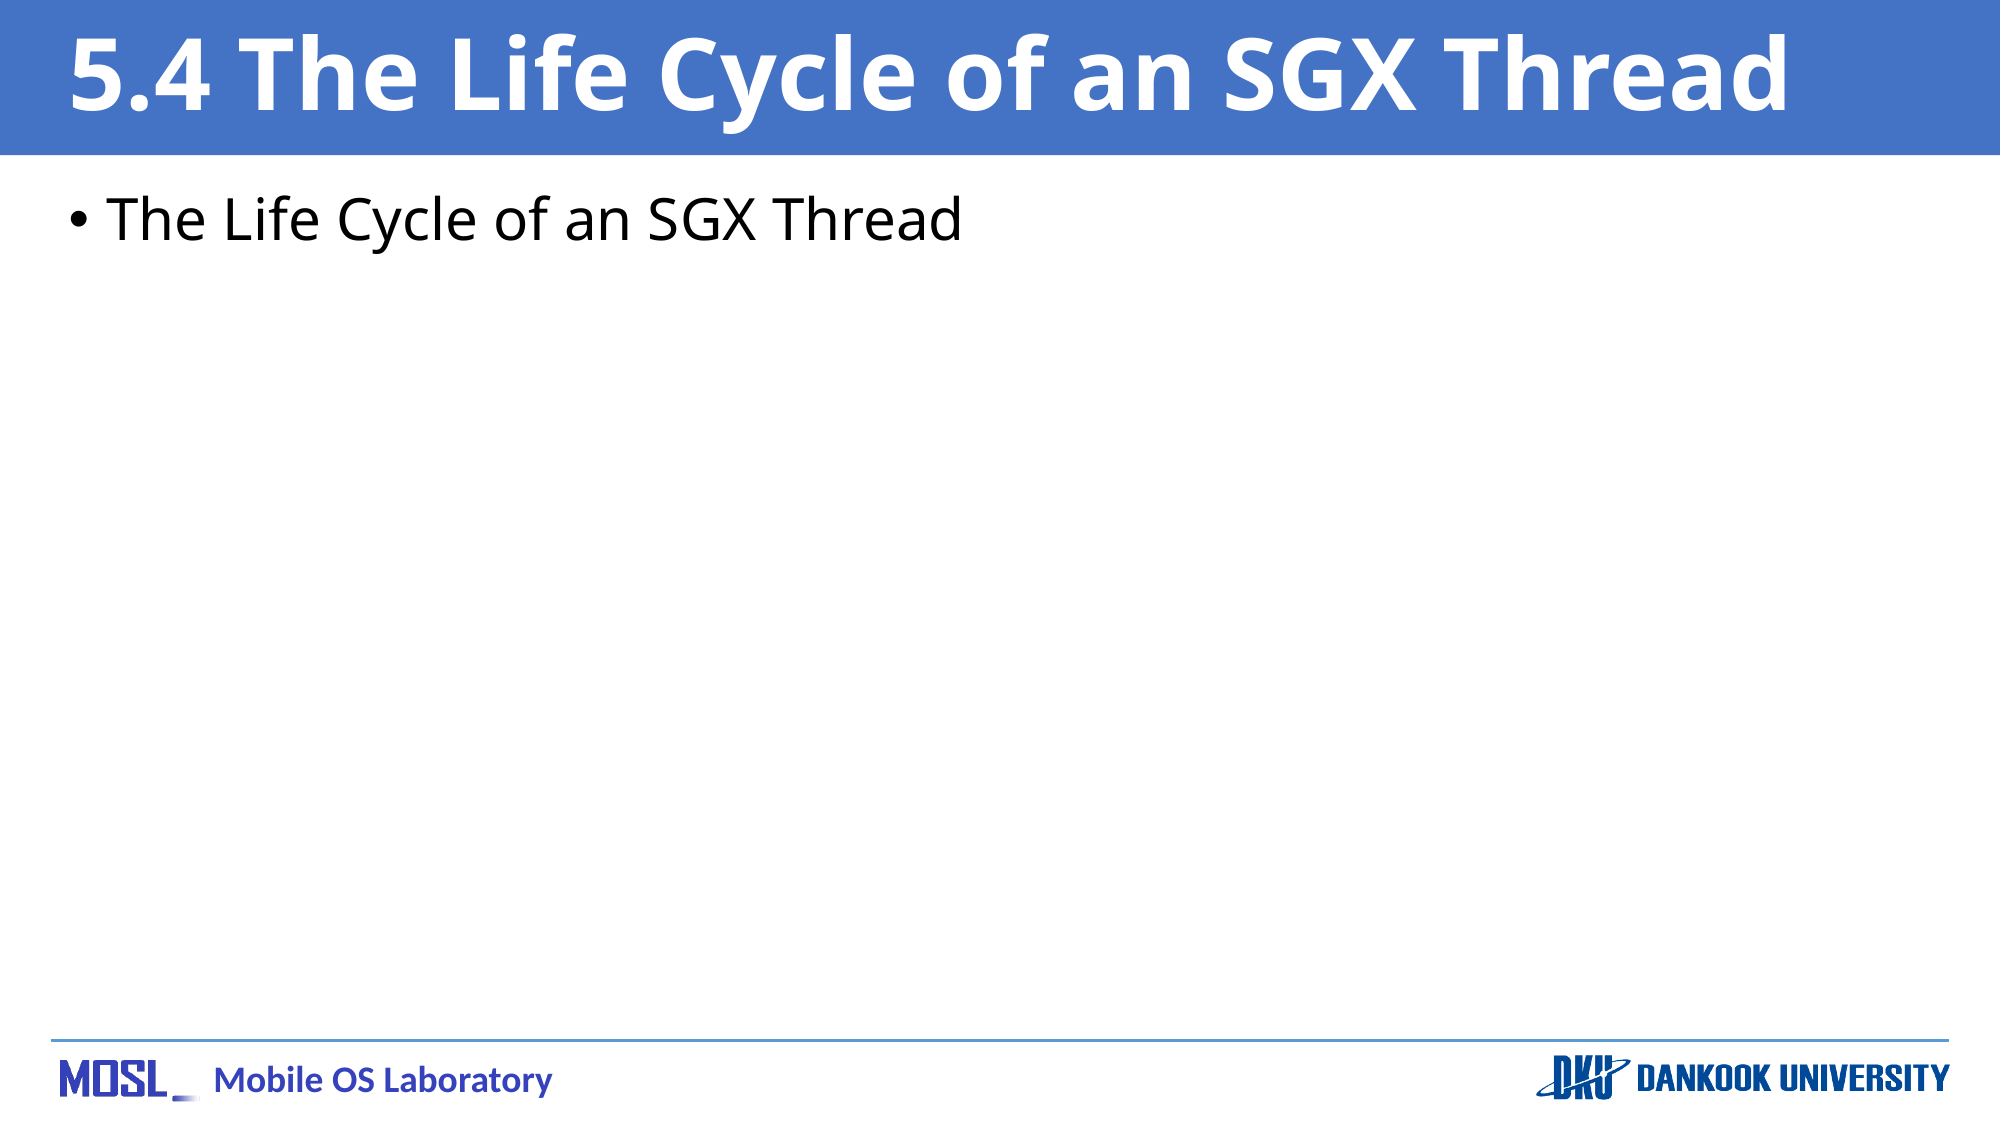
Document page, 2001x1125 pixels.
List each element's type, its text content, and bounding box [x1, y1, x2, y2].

title 5.4 The Life Cycle of an SGX Thread [53, 2, 1937, 153]
picture [1536, 1055, 1950, 1100]
picture [39, 1037, 216, 1119]
list The Life Cycle of an SGX Thread [53, 182, 1937, 1014]
